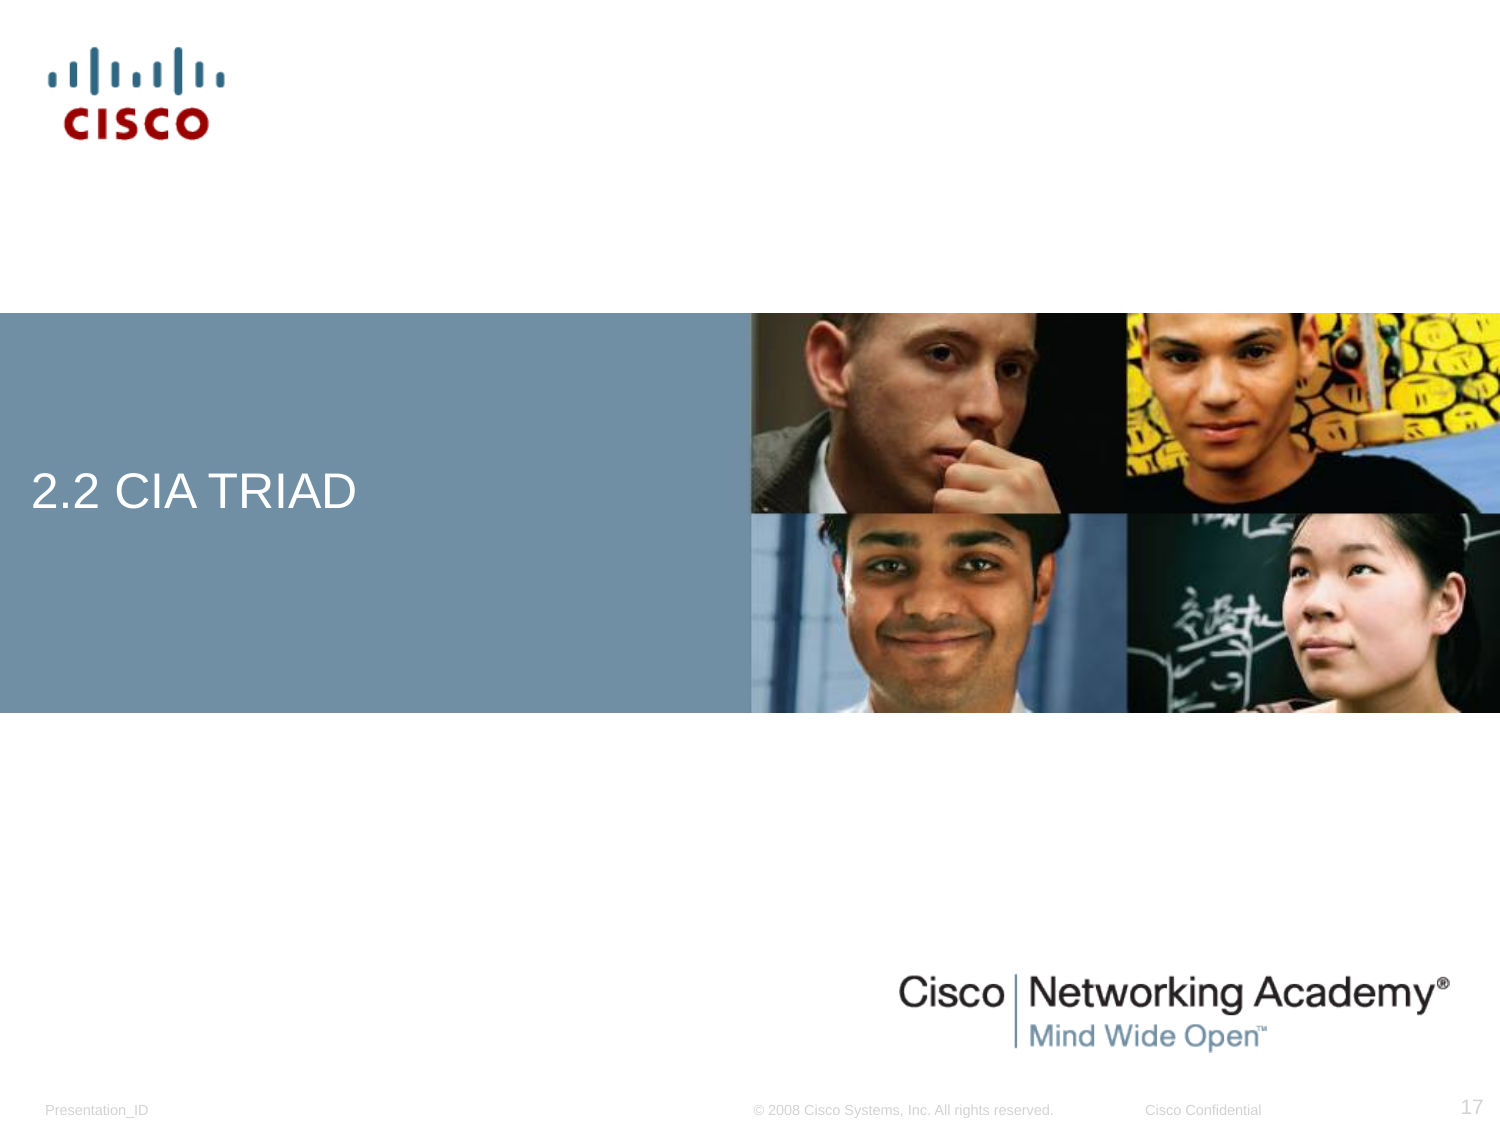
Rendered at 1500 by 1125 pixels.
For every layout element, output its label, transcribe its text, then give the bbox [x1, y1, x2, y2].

picture [0, 313, 1500, 713]
picture [899, 974, 1450, 1053]
title 2.2 CIA TRIAD [17, 371, 731, 615]
picture [40, 19, 233, 168]
